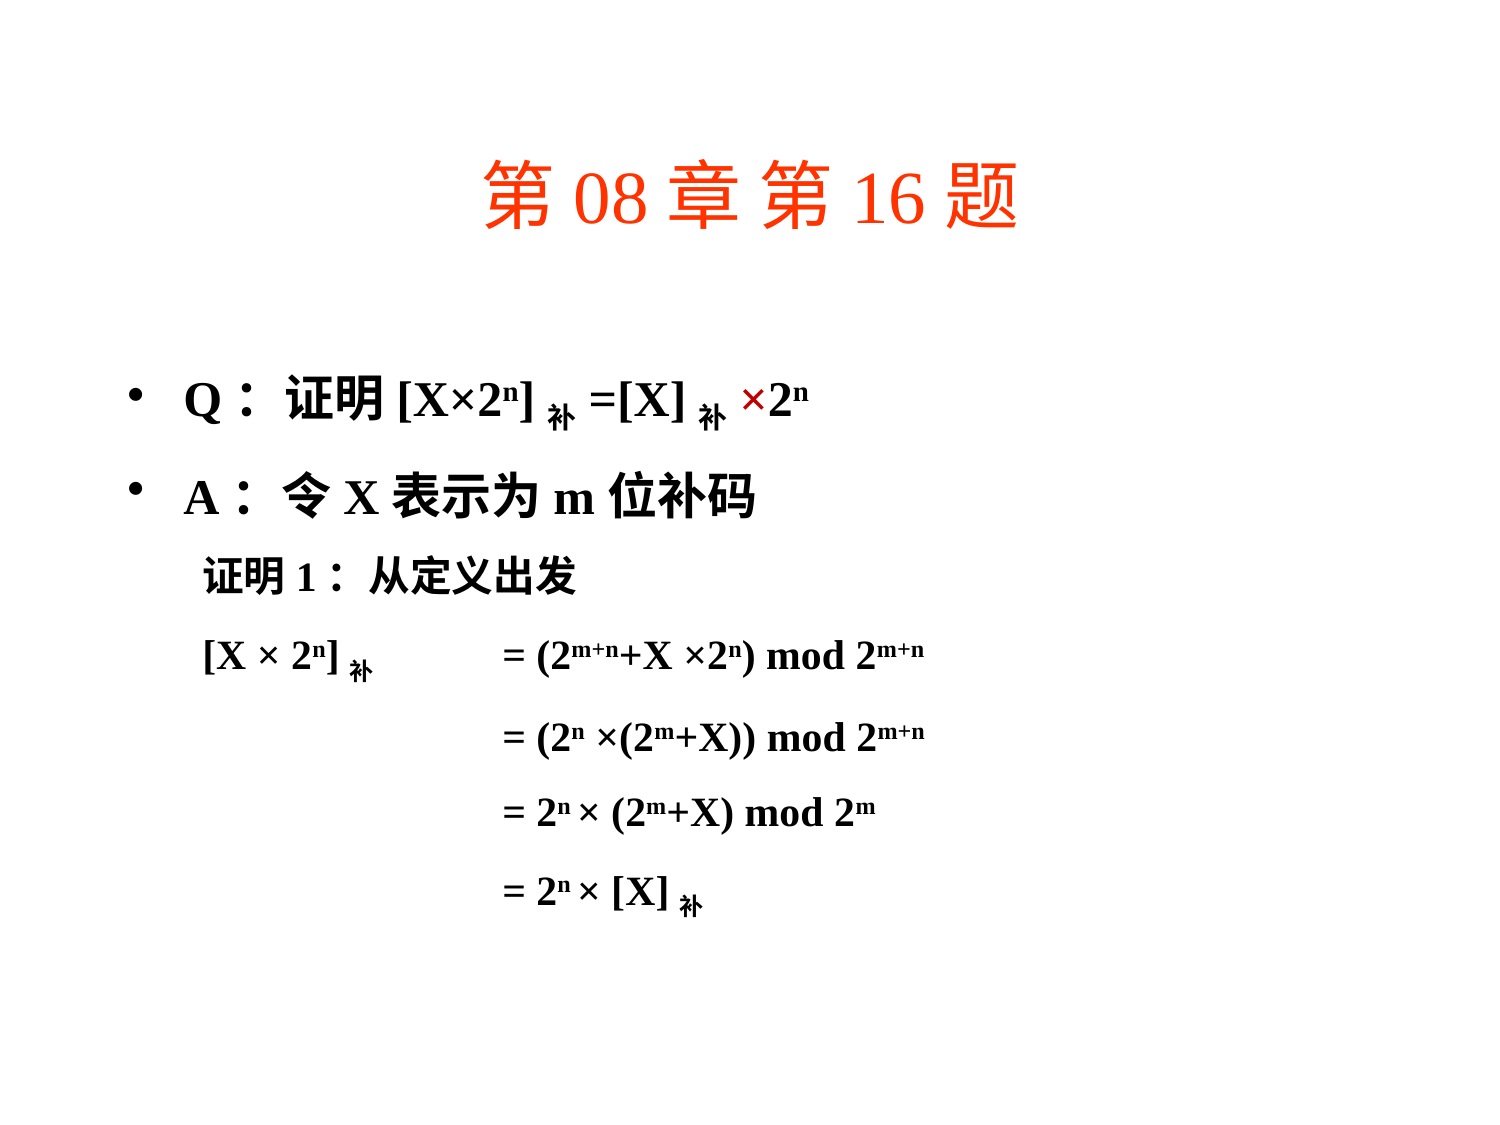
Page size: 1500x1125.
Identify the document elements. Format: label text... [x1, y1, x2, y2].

title 第08章 第16题 [112, 99, 1388, 288]
list Q：证明[X×2n]补=[X]补×2n A：令X表示为m位补码 证明1：从定义出发 [X × 2n]补 = (2m+n+X ×2n) mod 2m+n = (2n ×(2m+X)) mod 2m+n = 2n × (2m+X) mod 2m = 2n × [X]补 [112, 324, 1388, 1001]
